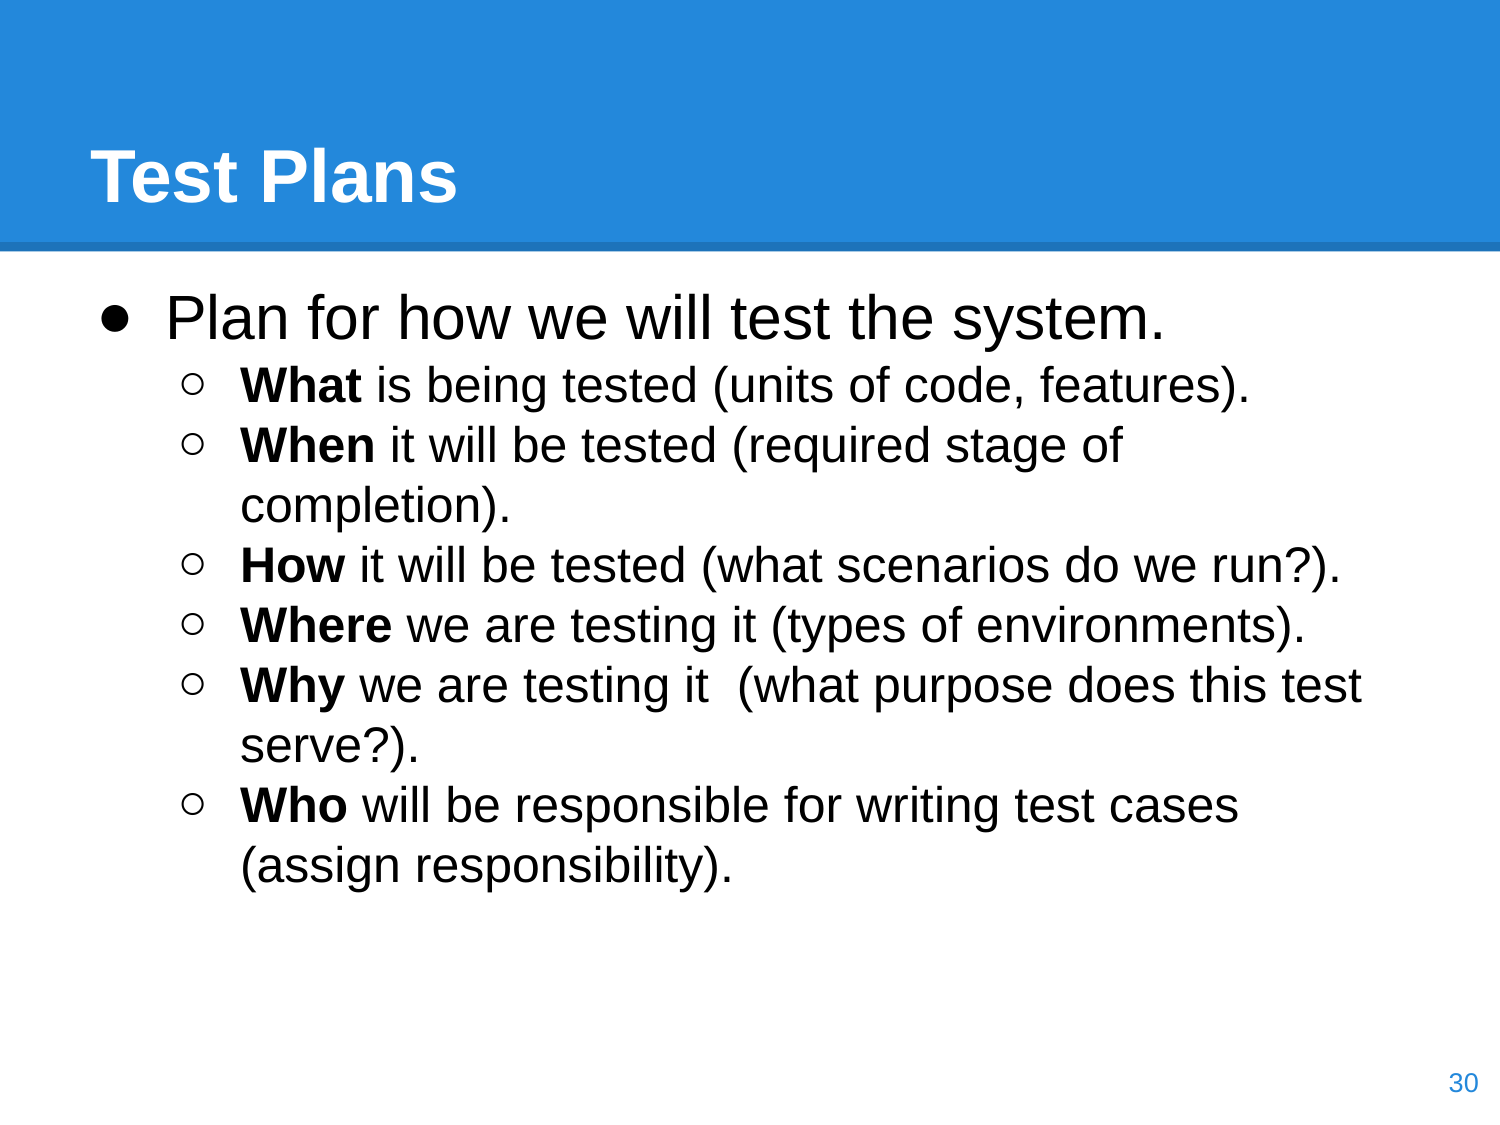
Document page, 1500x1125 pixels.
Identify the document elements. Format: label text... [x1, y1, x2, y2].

list Plan for how we will test the system. What is being tested (units of code, features). When it will be tested (required stage of completion). How it will be tested (what scenarios do we run?). Where we are testing it (types of environments). Why we are testing it (what purpose does this test serve?). Who will be responsible for writing test cases (assign responsibility). [75, 262, 1425, 1078]
title Test Plans [75, 45, 1425, 233]
slide_number ‹#› [1403, 1038, 1494, 1125]
